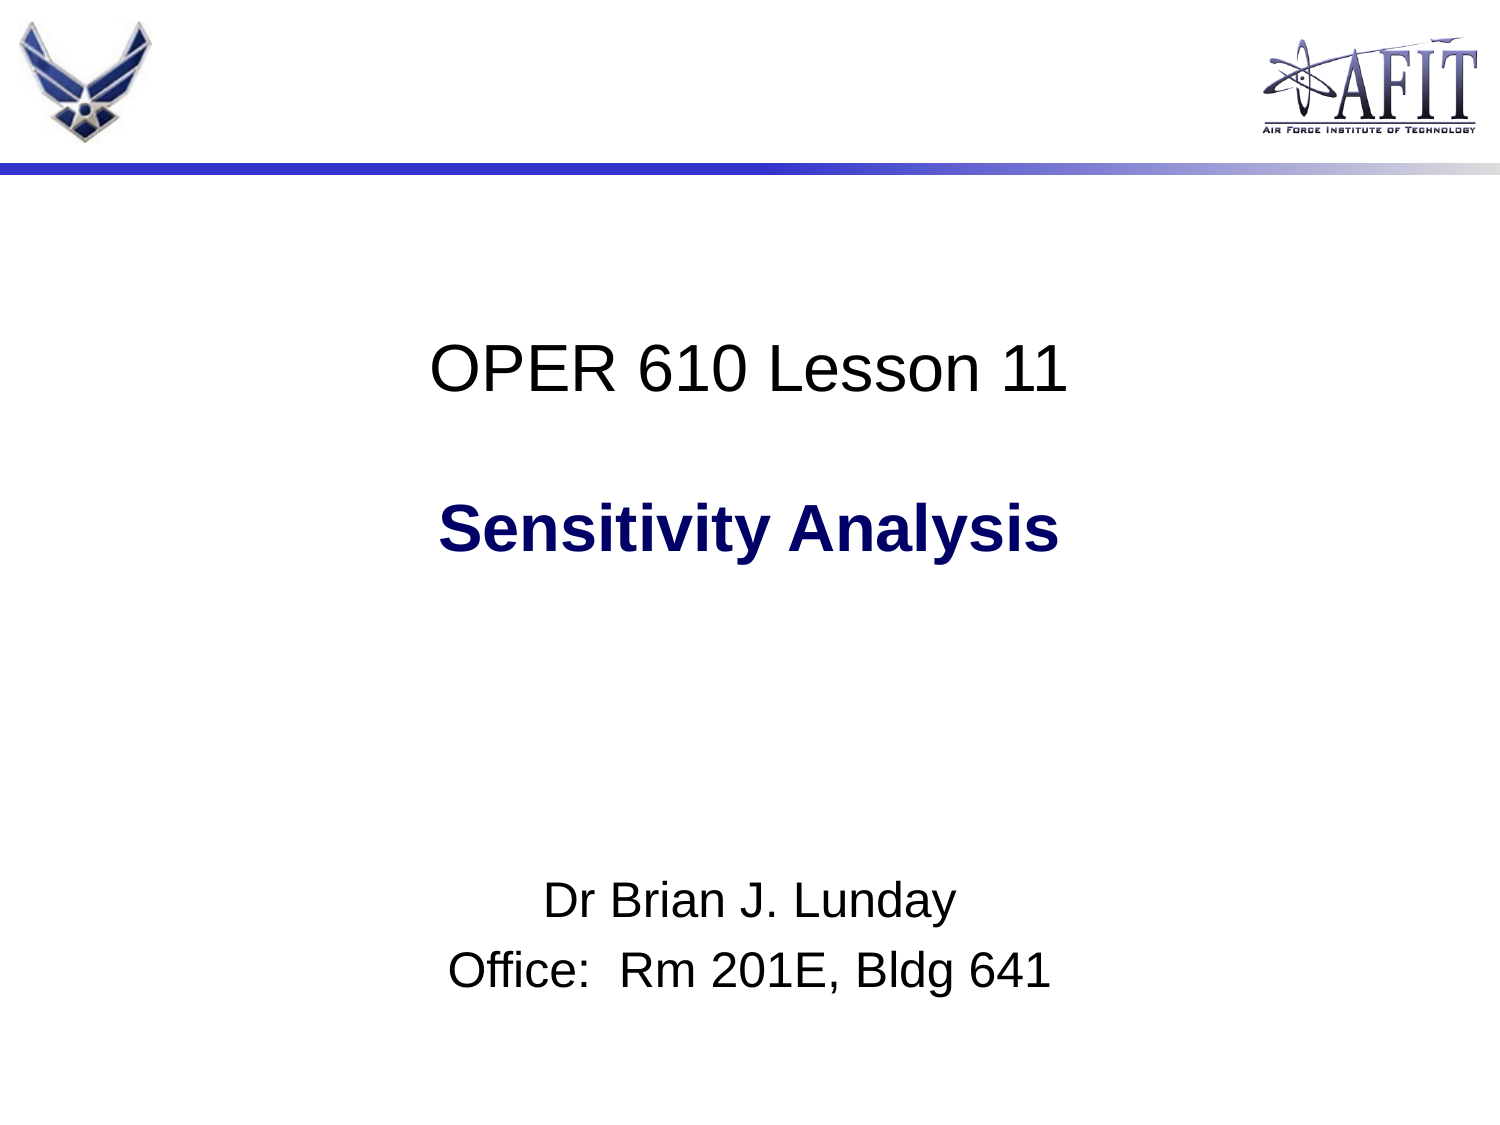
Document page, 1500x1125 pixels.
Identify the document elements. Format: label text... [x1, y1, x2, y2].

picture [19, 21, 152, 143]
subtitle Dr Brian J. Lunday Office: Rm 201E, Bldg 641 [224, 859, 1276, 1056]
title OPER 610 Lesson 11 Sensitivity Analysis [112, 324, 1388, 566]
